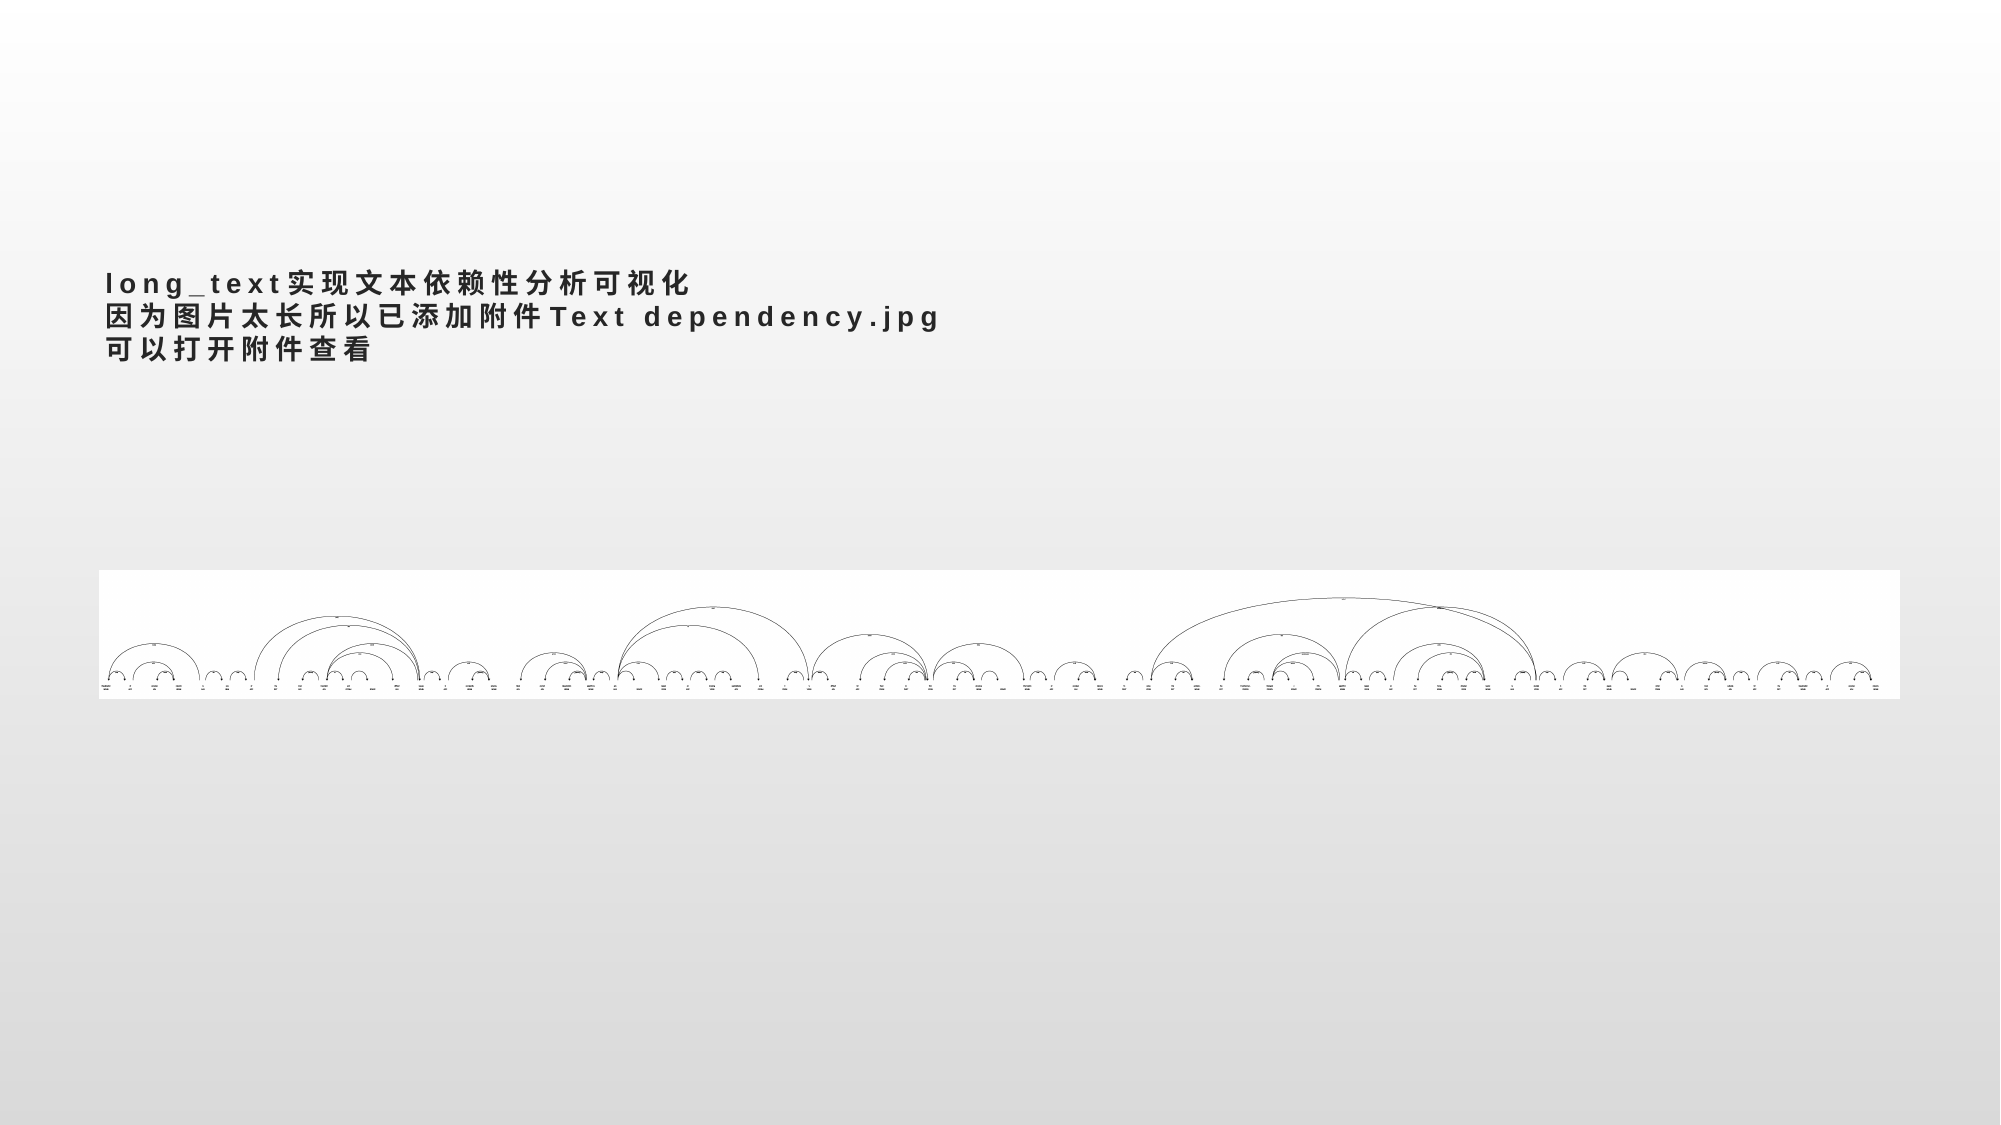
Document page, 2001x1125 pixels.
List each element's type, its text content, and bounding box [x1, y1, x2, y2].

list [99, 570, 1900, 699]
title long_text实现文本依赖性分析可视化 因为图片太长所以已添加附件Text dependency.jpg 可以打开附件查看 [90, 257, 1891, 373]
